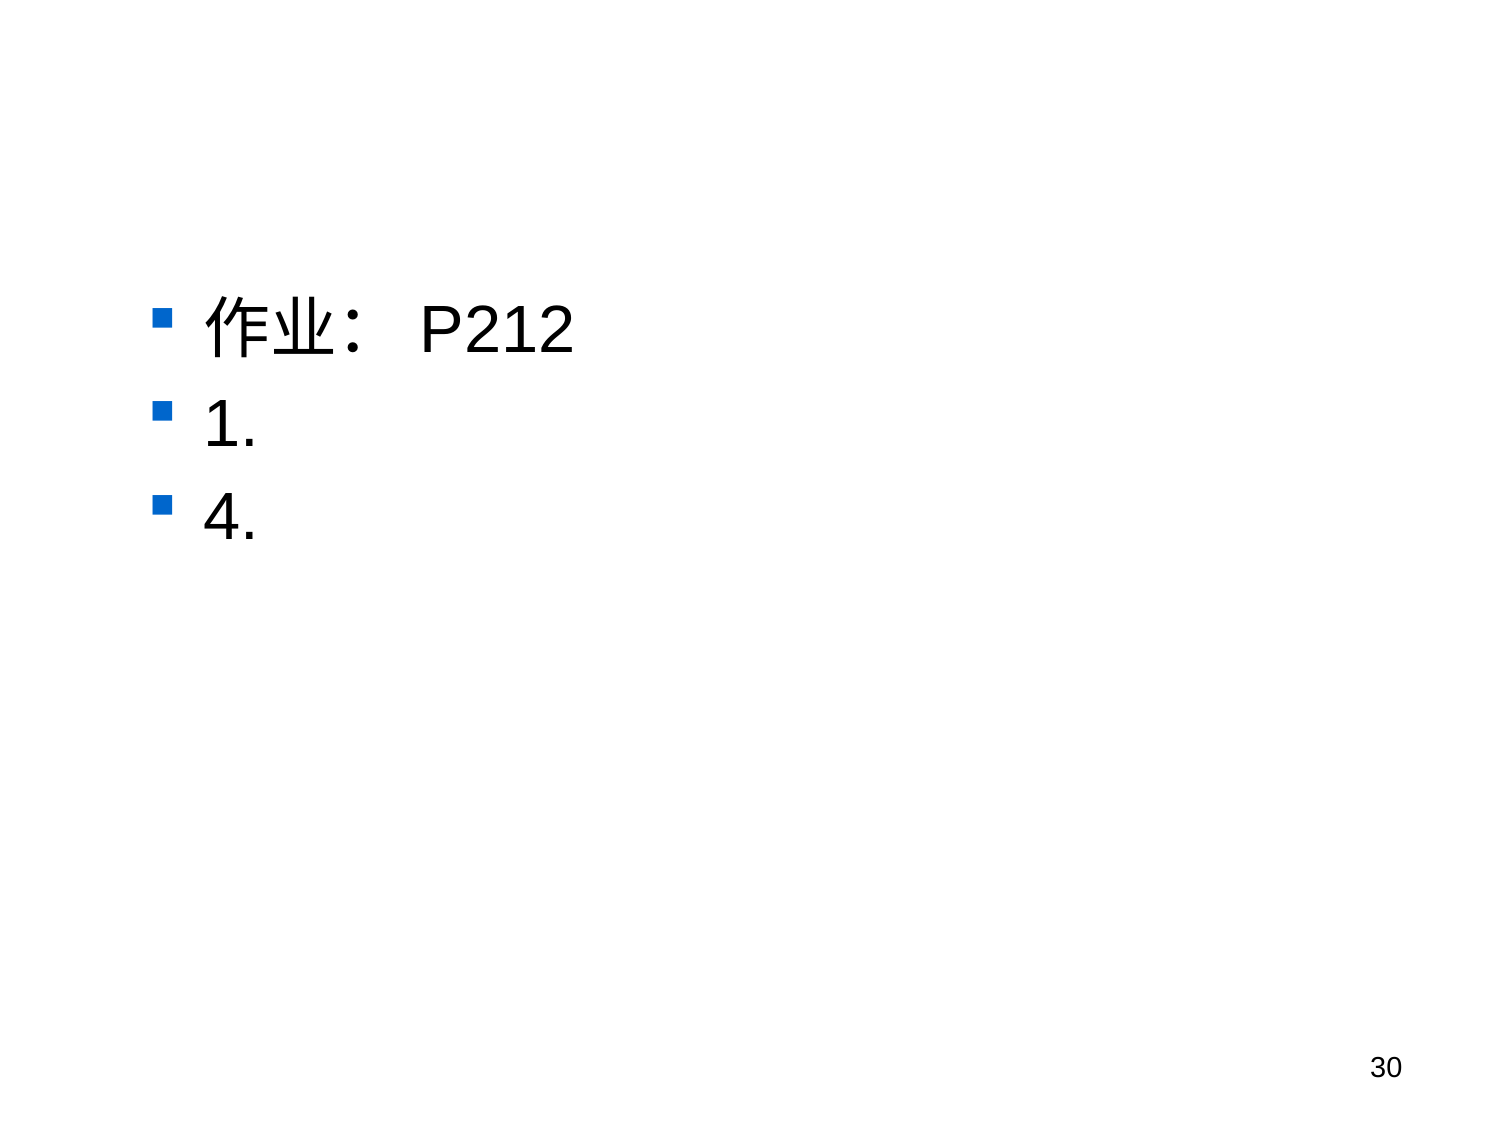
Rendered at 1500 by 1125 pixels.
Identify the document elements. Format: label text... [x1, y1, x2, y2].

list 作业：P212 1. 4. [100, 262, 1438, 1001]
slide_number 30 [1074, 1024, 1450, 1103]
